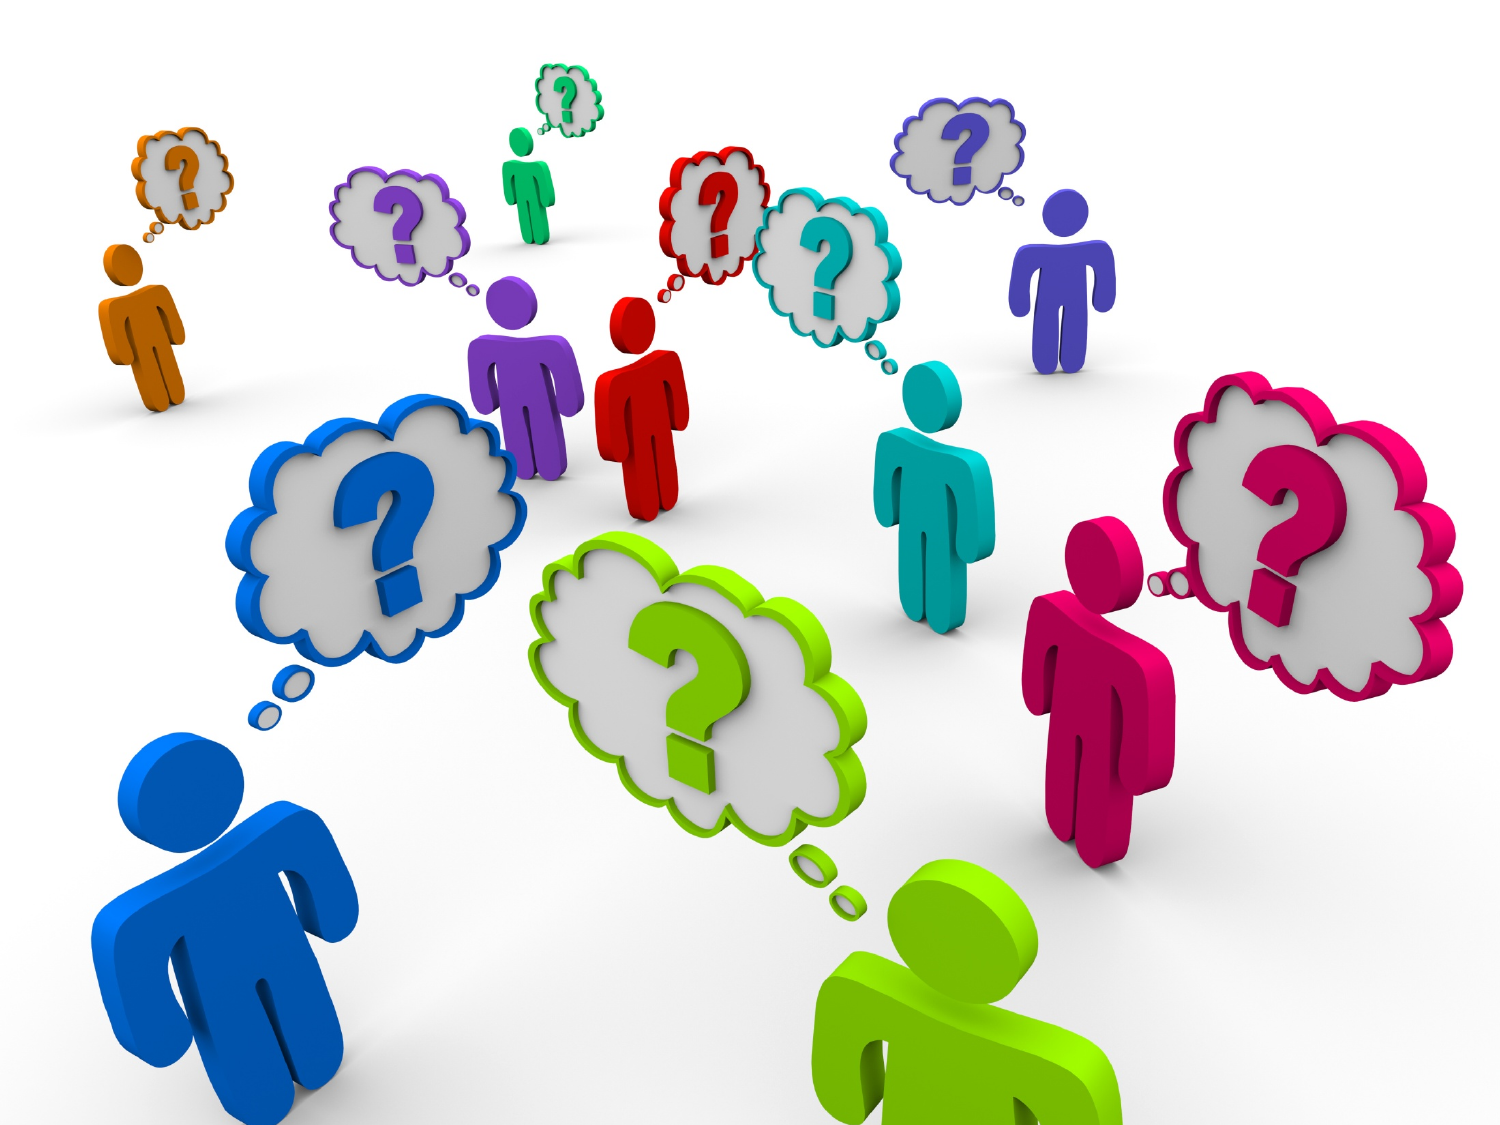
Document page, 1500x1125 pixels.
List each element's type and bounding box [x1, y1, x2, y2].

list [0, 0, 1500, 1125]
